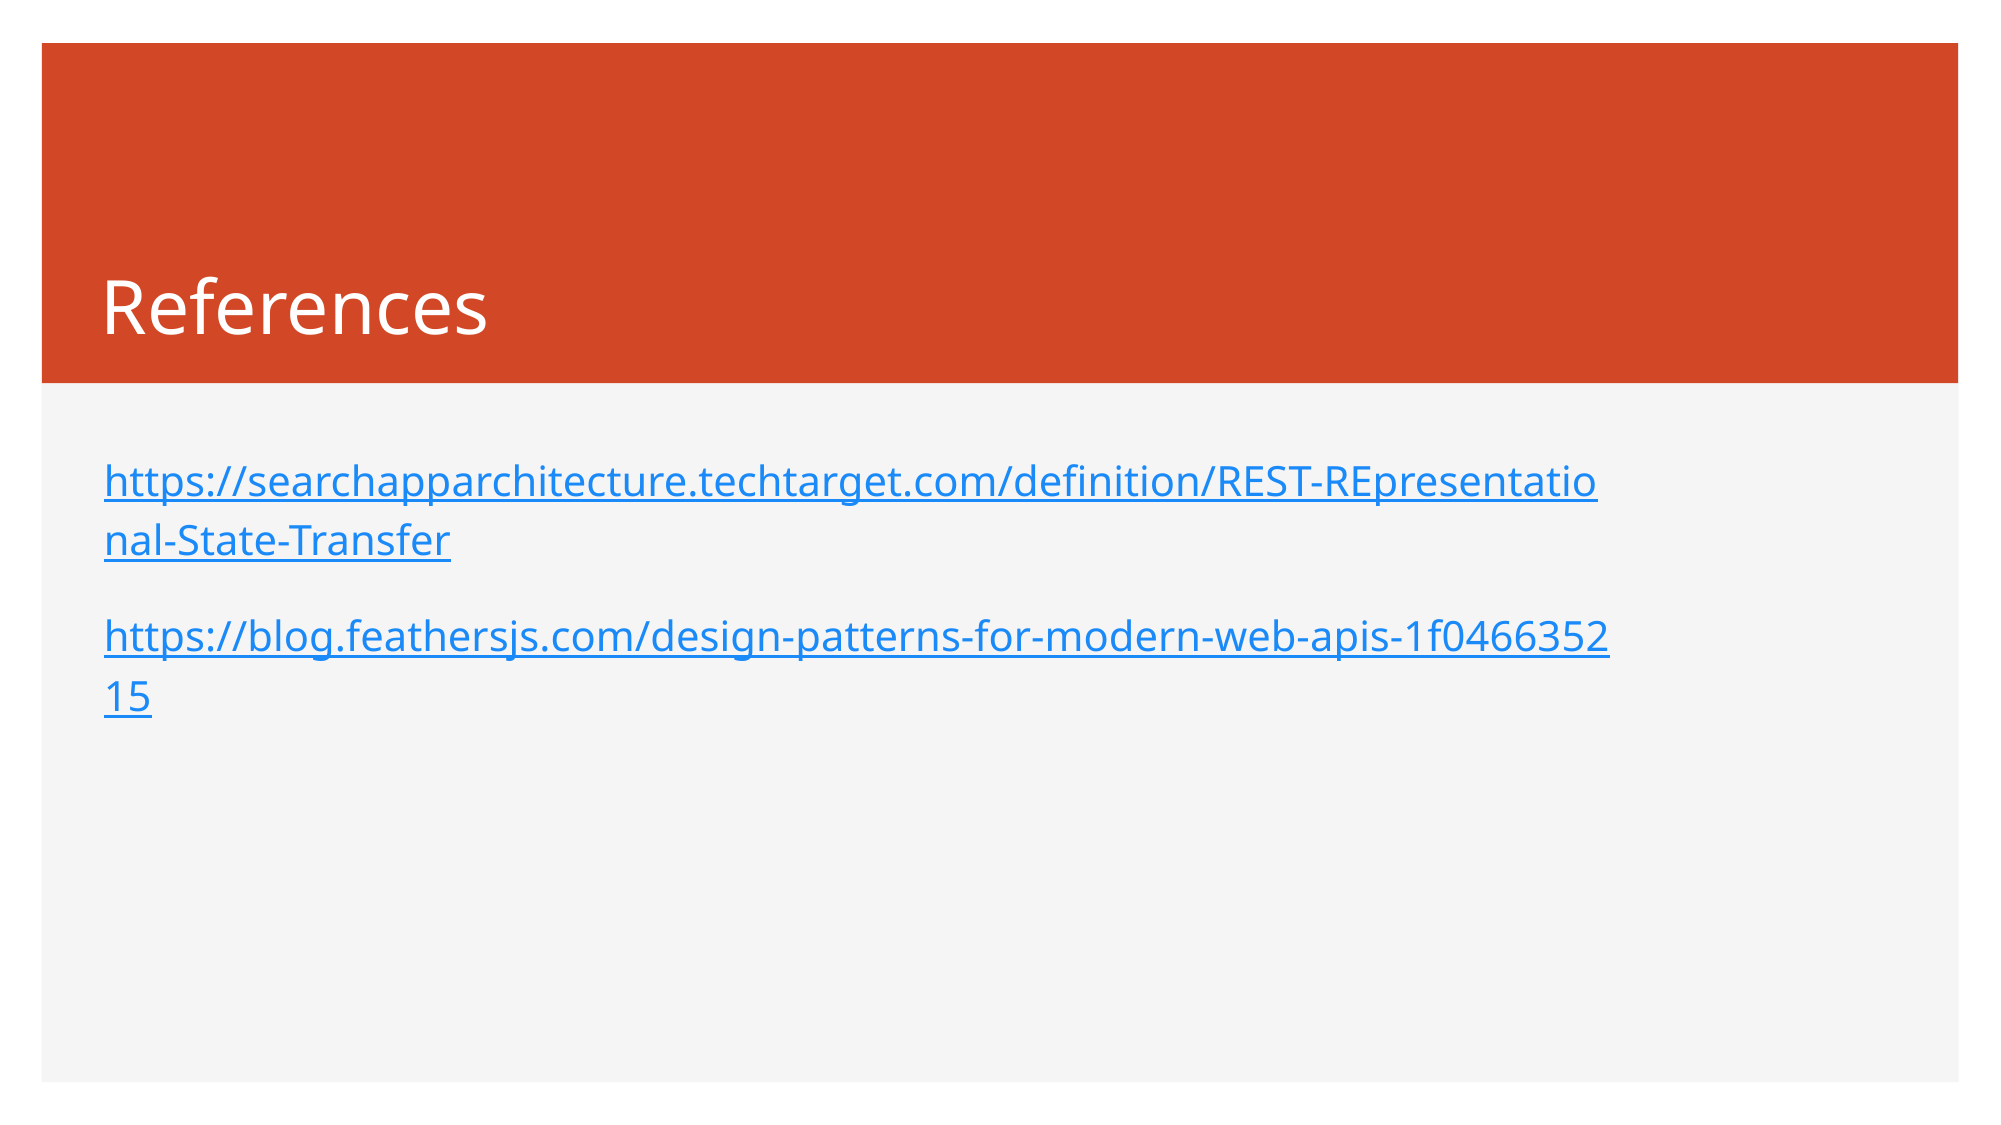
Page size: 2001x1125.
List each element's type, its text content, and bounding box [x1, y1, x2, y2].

title References [85, 251, 1214, 357]
list https://searchapparchitecture.techtarget.com/definition/REST-REpresentational-State-Transfer https://blog.feathersjs.com/design-patterns-for-modern-web-apis-1f046635215 [88, 428, 1638, 1082]
